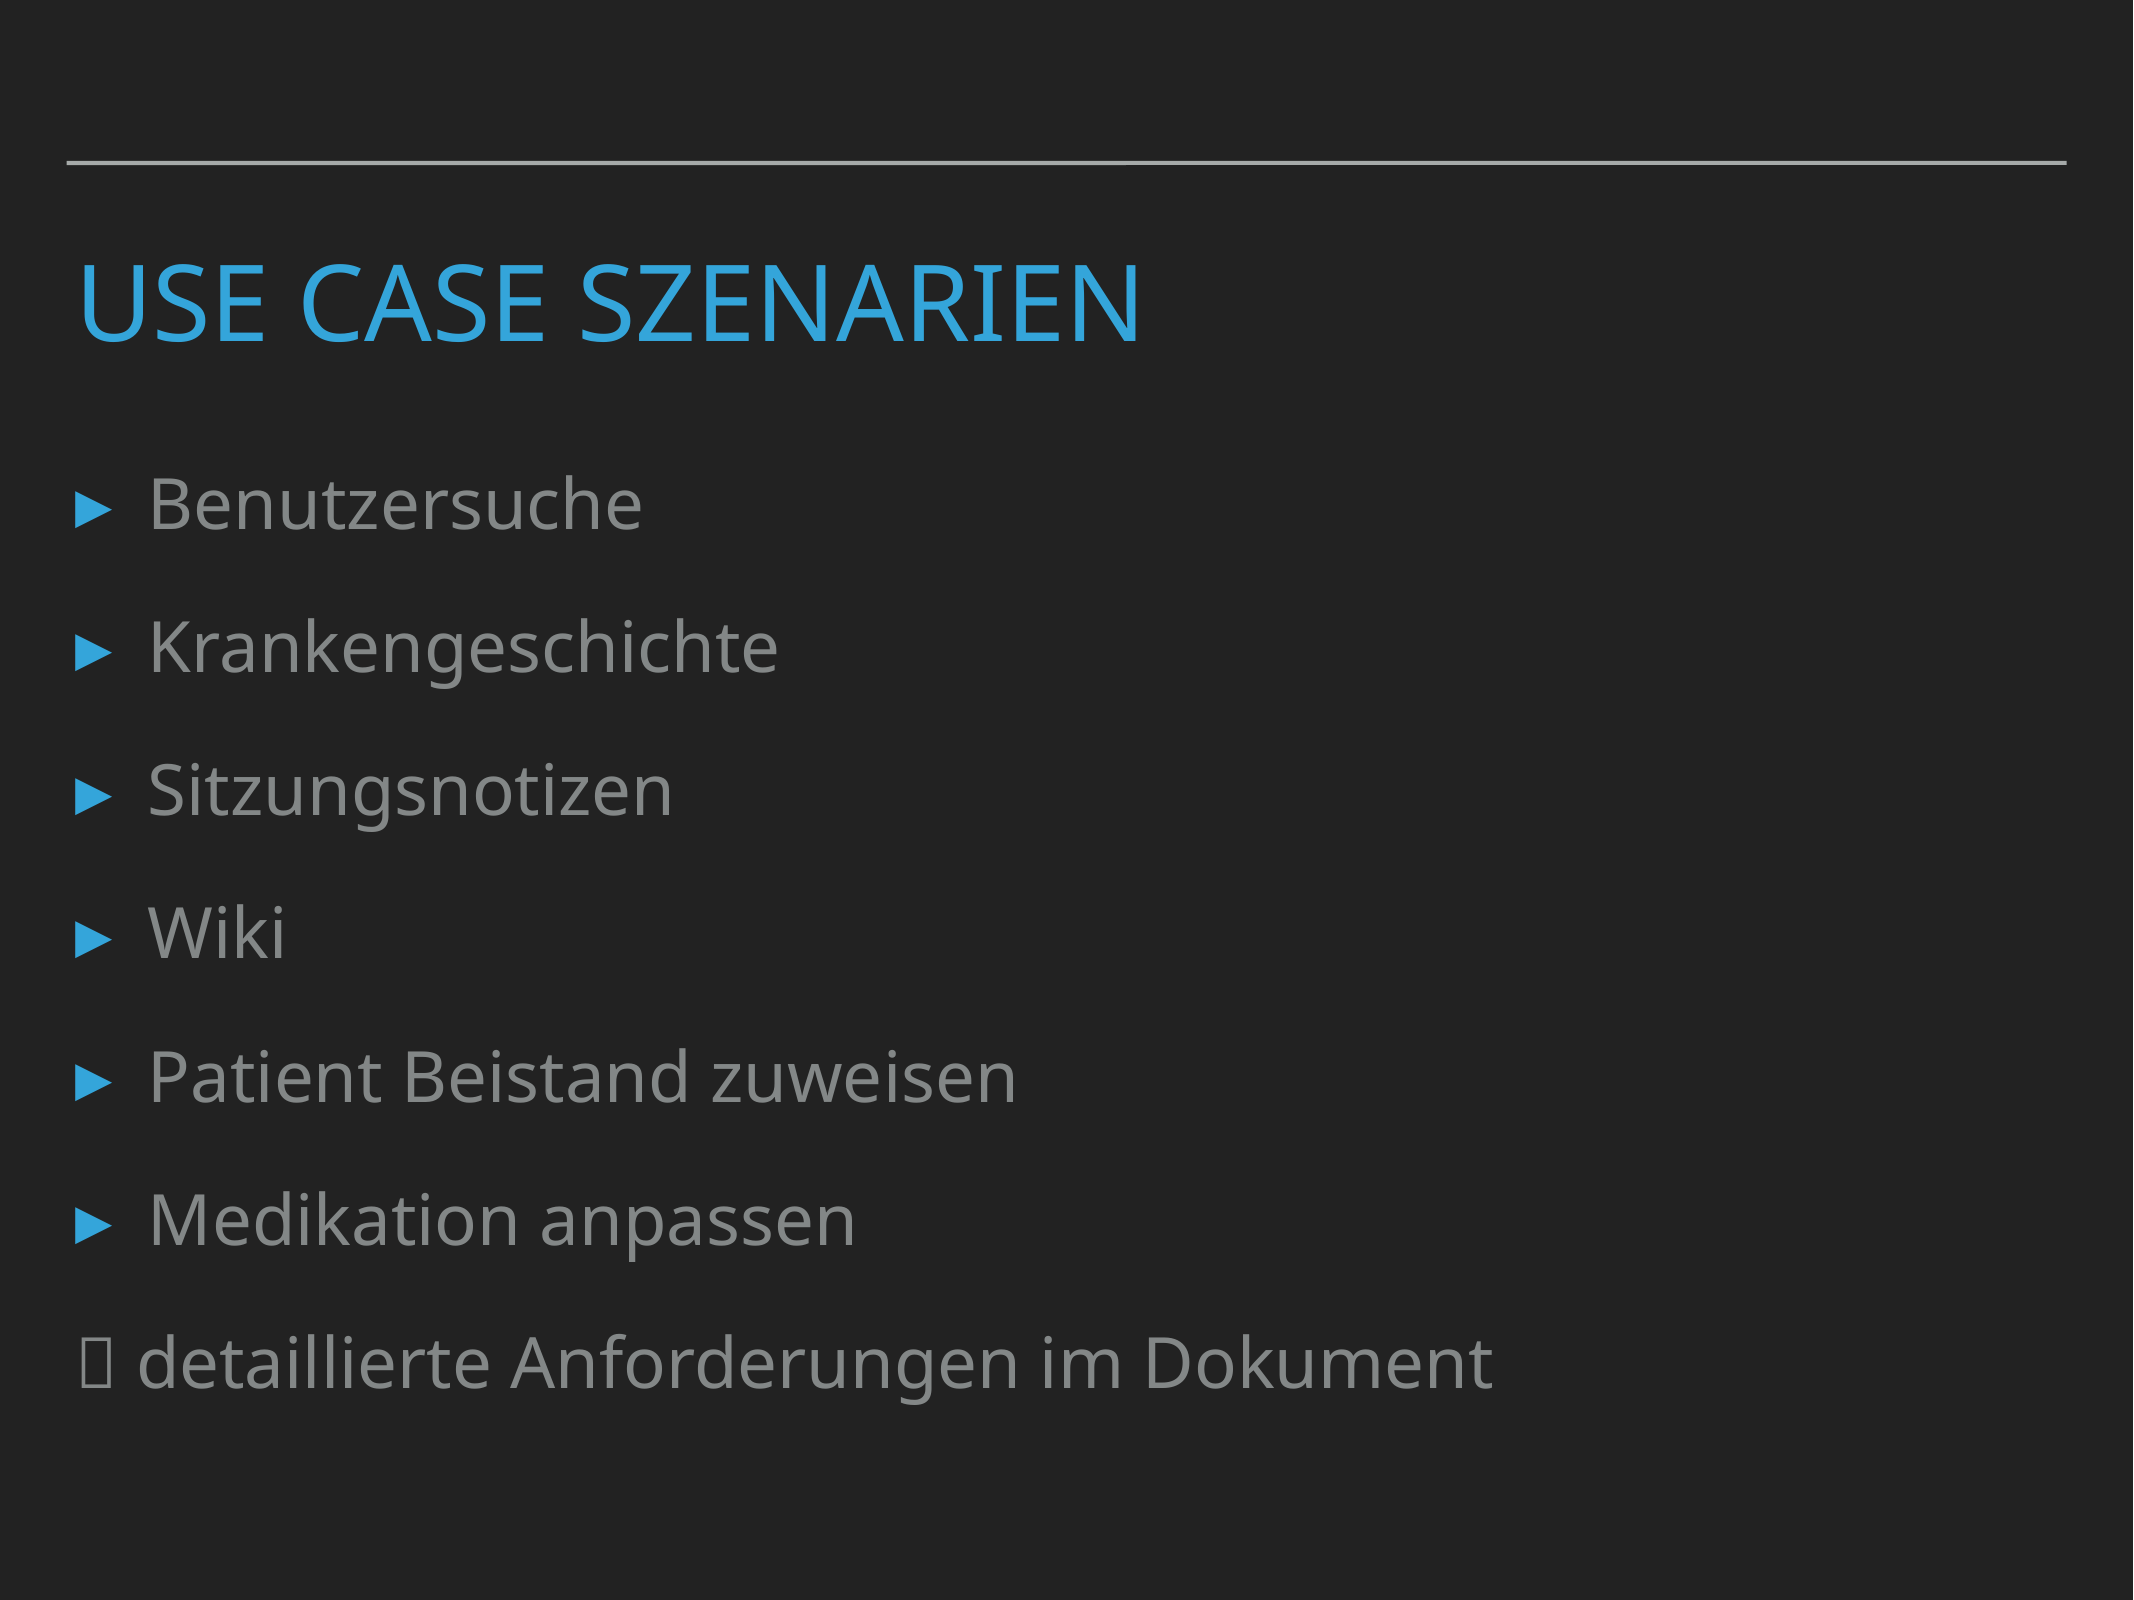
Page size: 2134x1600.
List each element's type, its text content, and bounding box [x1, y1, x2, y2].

list Benutzersuche Krankengeschichte Sitzungsnotizen Wiki Patient Beistand zuweisen Medikation anpassen  detaillierte Anforderungen im Dokument [66, 449, 2068, 1453]
title Use Case Szenarien [66, 251, 2068, 372]
